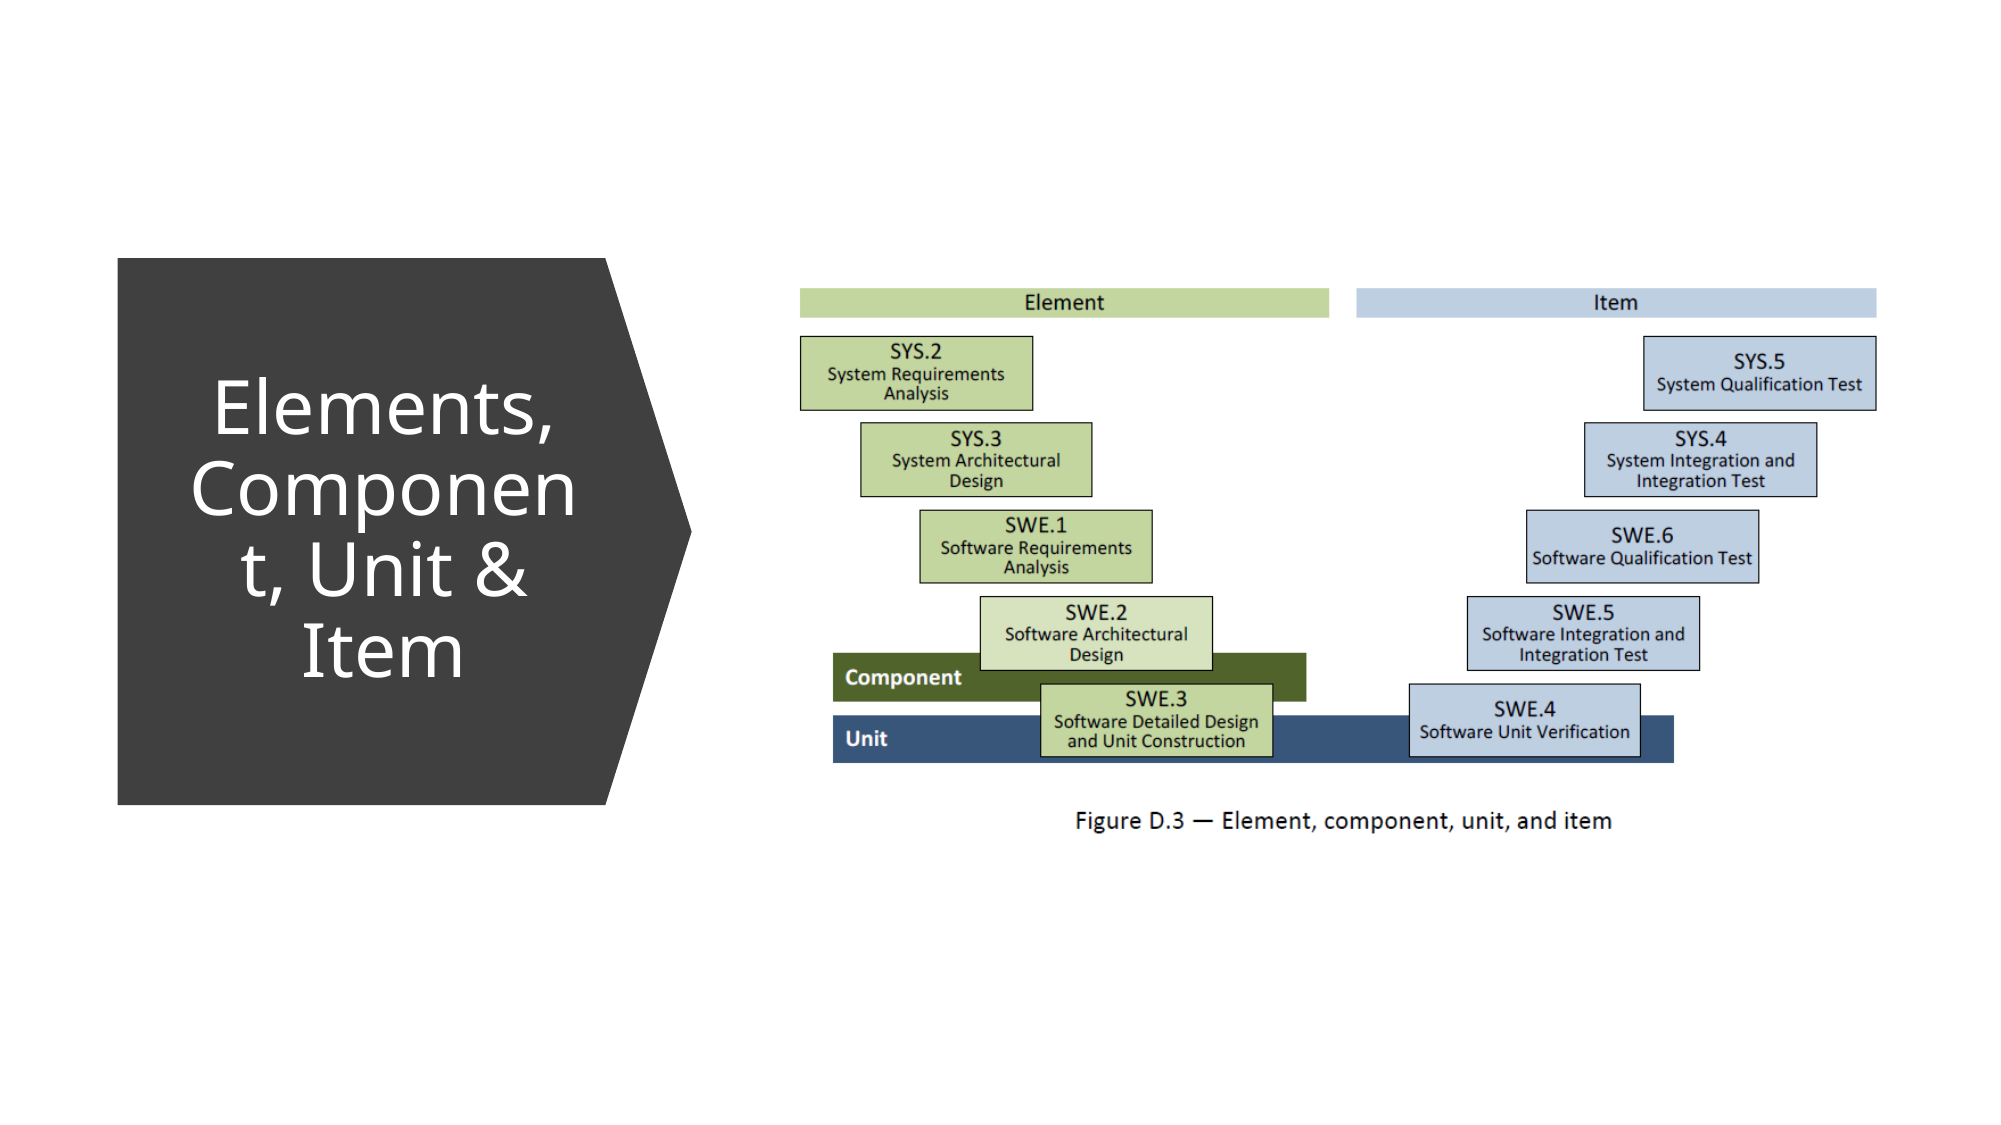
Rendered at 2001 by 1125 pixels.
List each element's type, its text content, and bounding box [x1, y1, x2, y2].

title Elements, Component, Unit & Item [168, 322, 601, 741]
text_box [116, 257, 693, 807]
picture [783, 278, 1896, 846]
